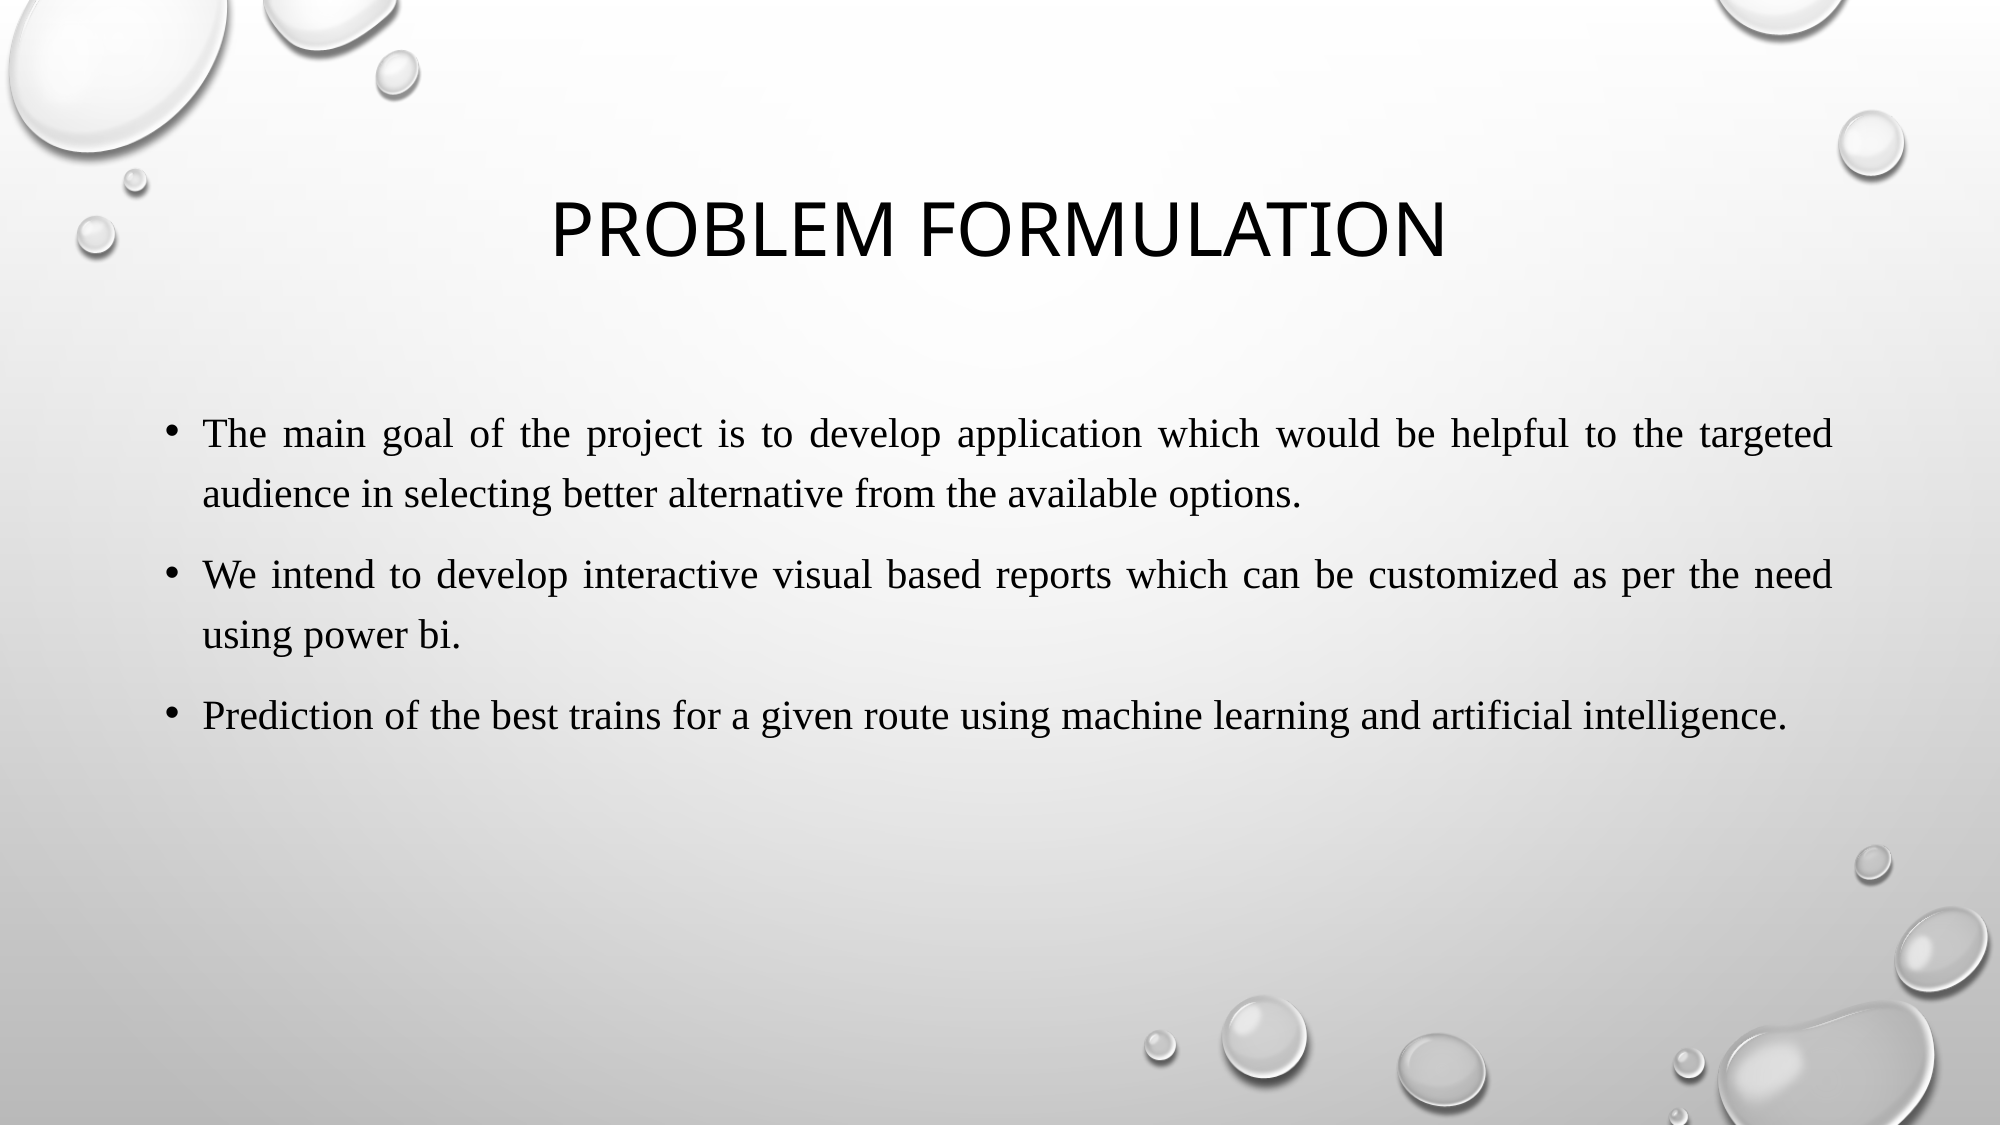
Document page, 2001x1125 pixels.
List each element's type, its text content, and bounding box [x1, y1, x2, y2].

title Problem Formulation [149, 101, 1851, 364]
list The main goal of the project is to develop application which would be helpful to the targeted audience in selecting better alternative from the available options. We intend to develop interactive visual based reports which can be customized as per the need using power bi. Prediction of the best trains for a given route using machine learning and artificial intelligence. [149, 388, 1850, 950]
picture [0, 0, 2000, 1125]
